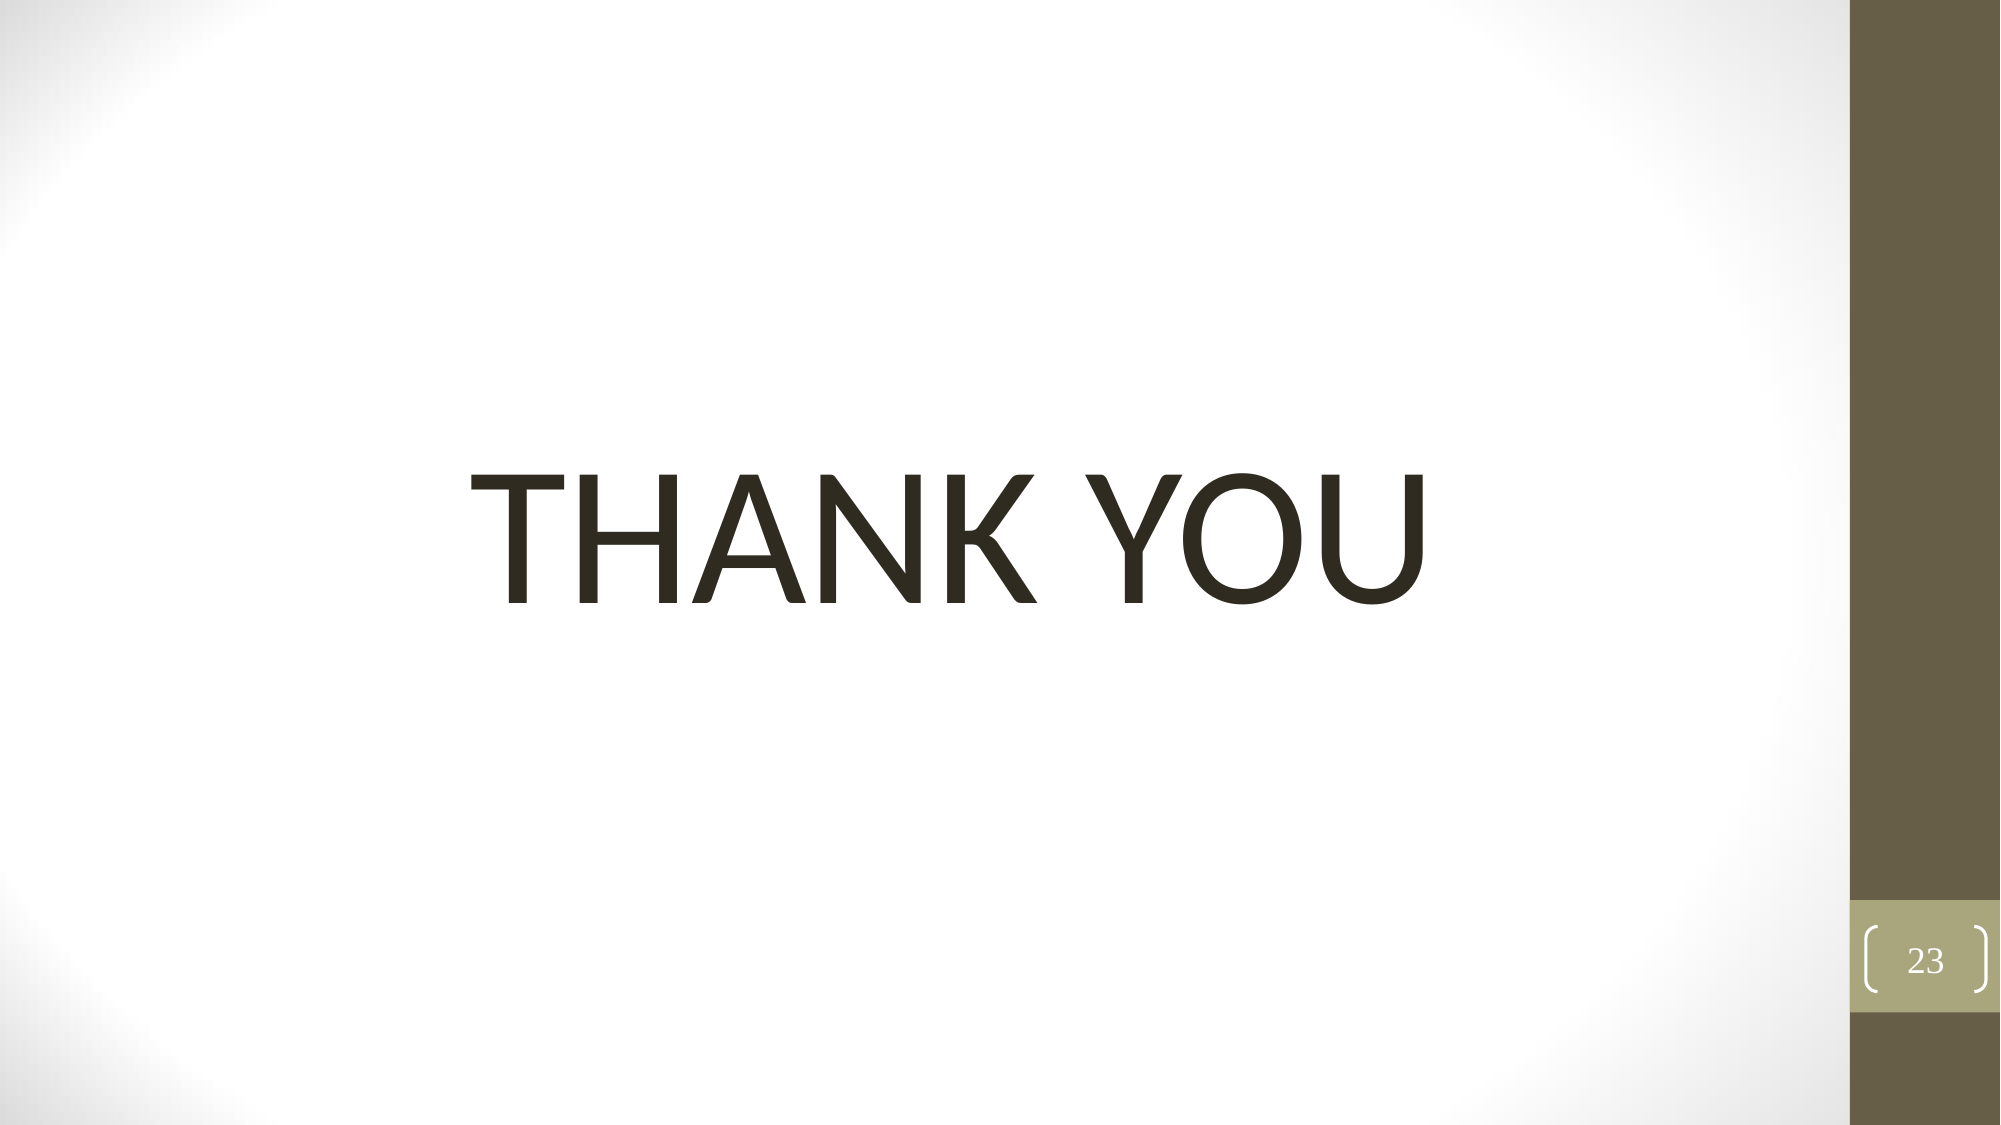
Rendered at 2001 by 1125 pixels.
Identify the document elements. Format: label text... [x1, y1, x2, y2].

picture [0, 0, 1849, 1125]
slide_number 23 [1864, 924, 1988, 994]
list THANK YOU [110, 396, 1778, 722]
